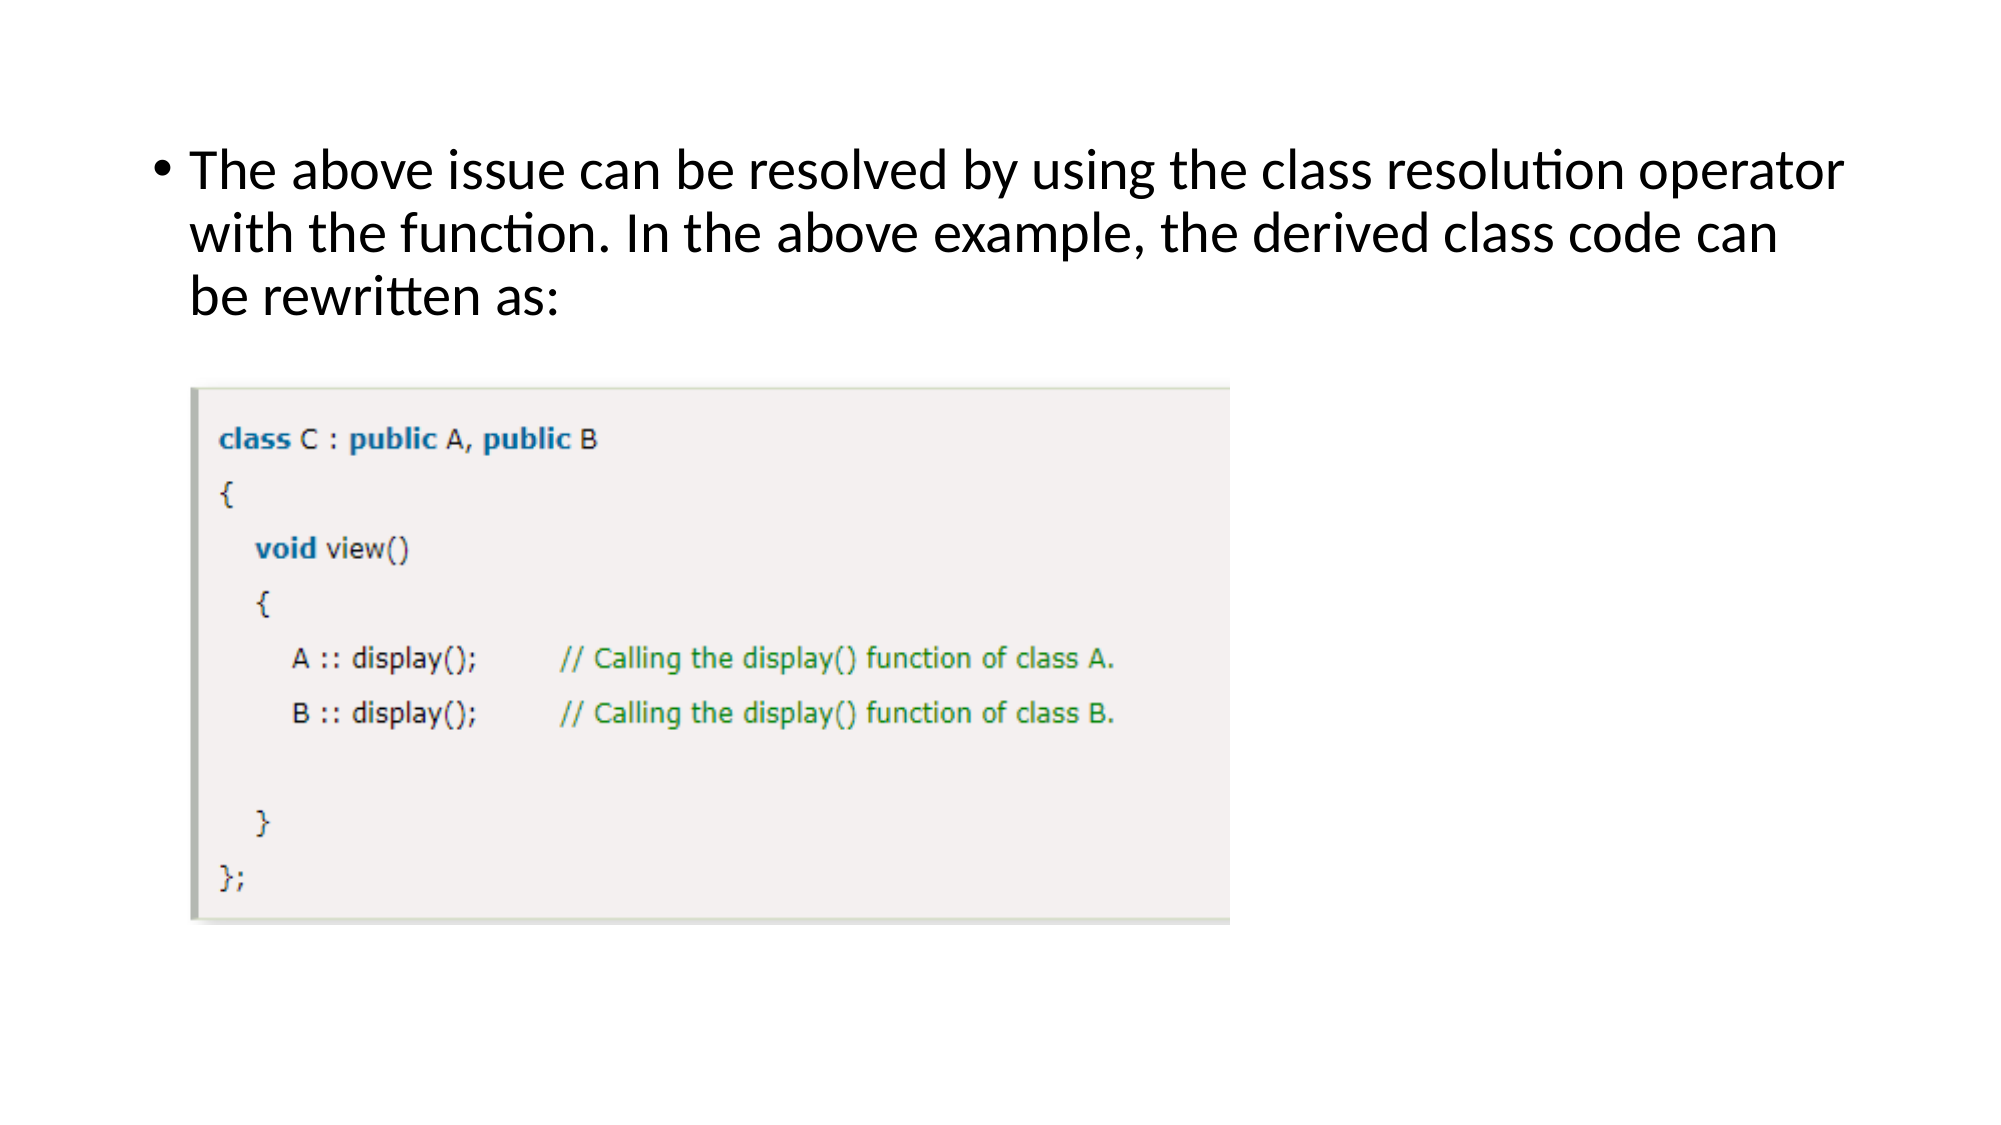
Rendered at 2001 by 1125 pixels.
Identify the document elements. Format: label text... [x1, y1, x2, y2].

list The above issue can be resolved by using the class resolution operator with the function. In the above example, the derived class code can be rewritten as: [137, 132, 1863, 1014]
picture [187, 377, 1230, 925]
